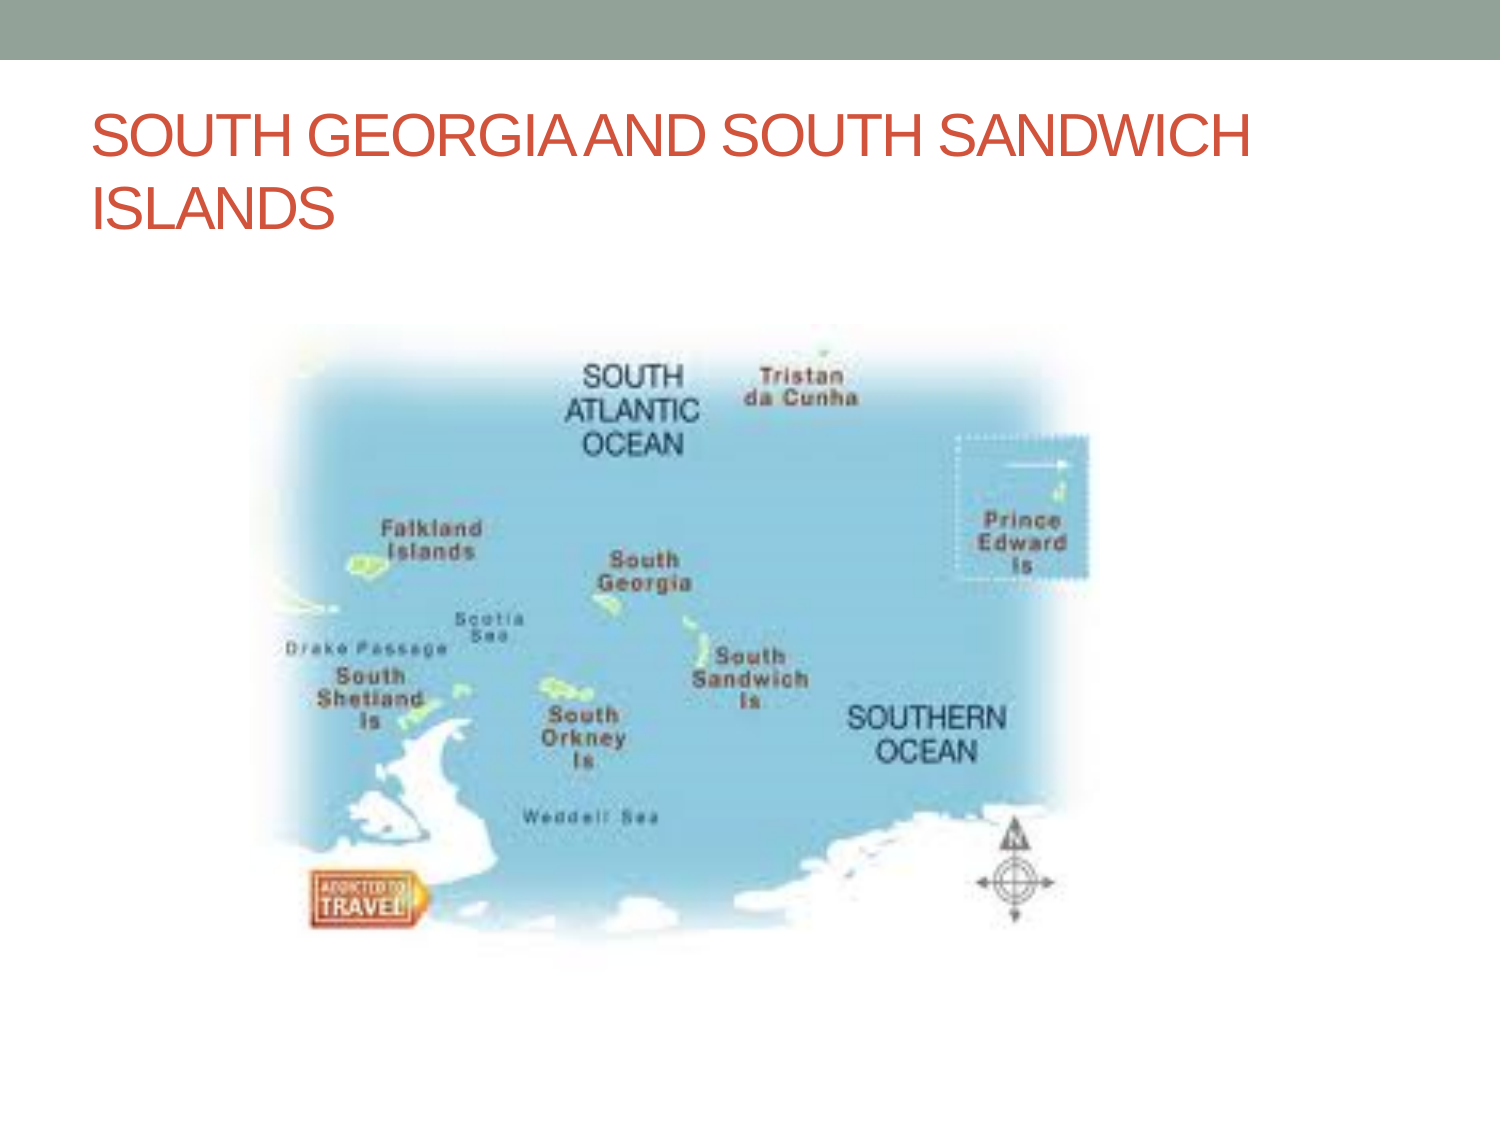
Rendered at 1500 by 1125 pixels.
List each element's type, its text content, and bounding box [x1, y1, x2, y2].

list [249, 324, 1101, 976]
title SOUTH GEORGIA AND SOUTH SANDWICH ISLANDS [75, 87, 1425, 250]
